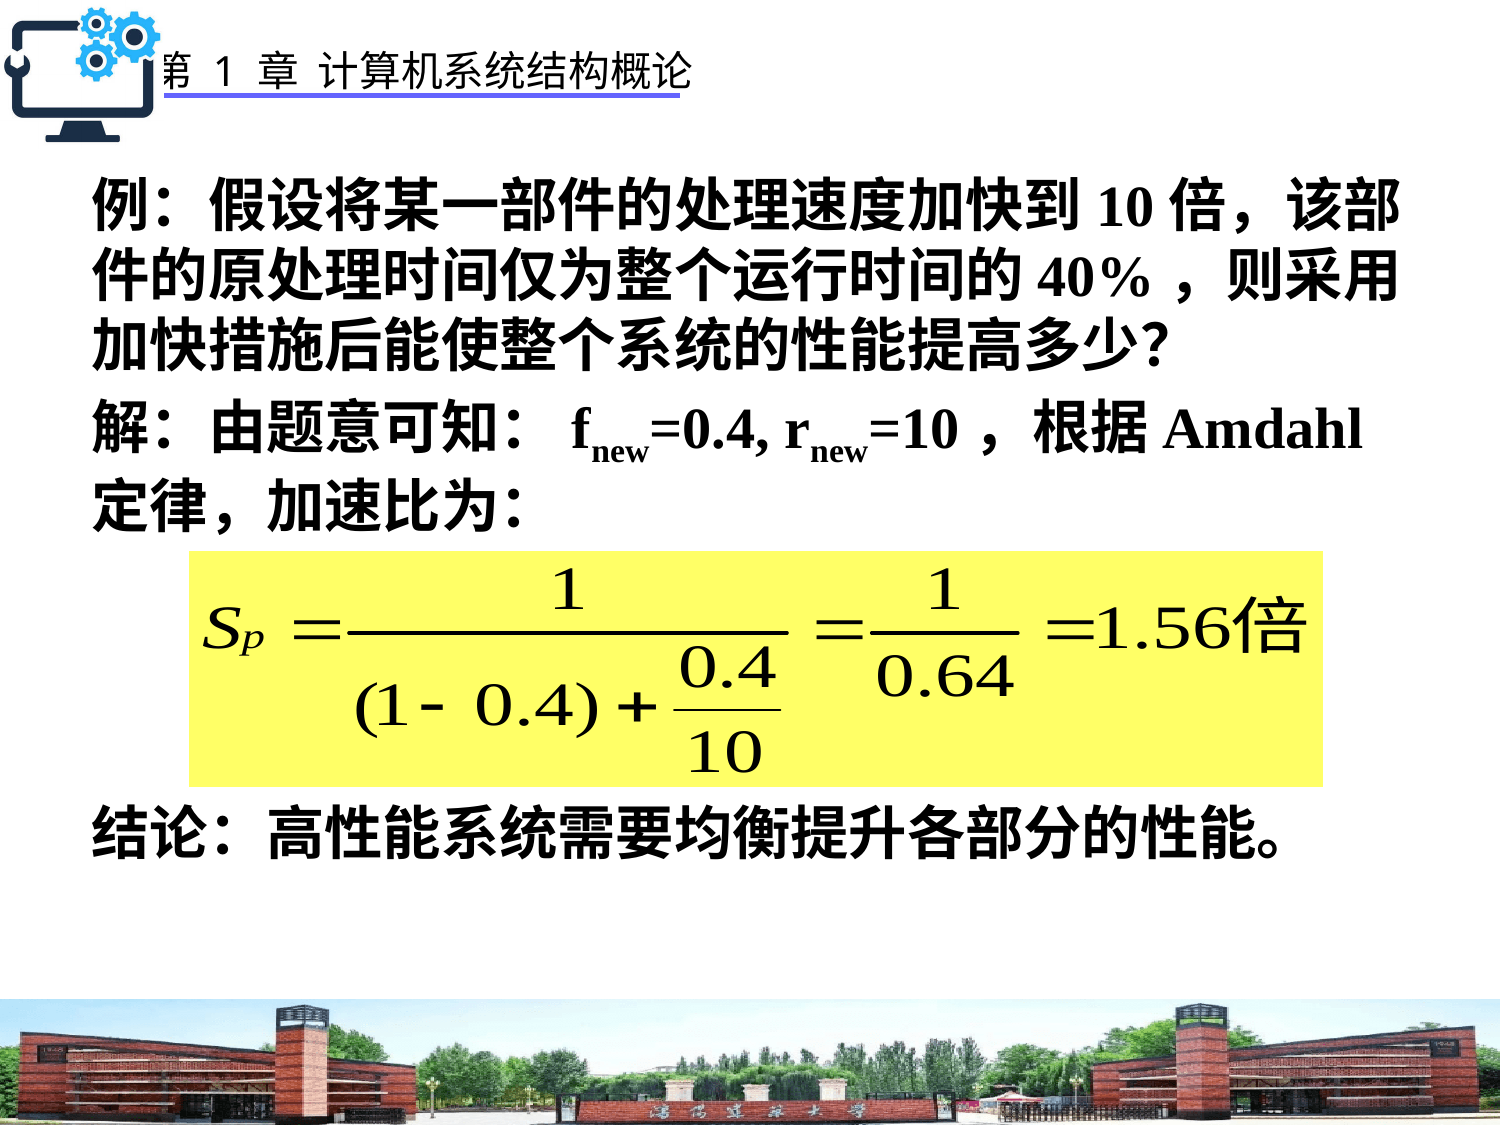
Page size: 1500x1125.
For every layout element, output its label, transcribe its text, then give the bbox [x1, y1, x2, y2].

picture [0, 0, 680, 149]
picture [0, 999, 1500, 1125]
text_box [188, 550, 1324, 788]
list 例：假设将某一部件的处理速度加快到10倍，该部件的原处理时间仅为整个运行时间的40%，则采用加快措施后能使整个系统的性能提高多少？ 解：由题意可知：fnew=0.4, rnew=10，根据Amdahl定律，加速比为： 结论：高性能系统需要均衡提升各部分的性能。 [76, 160, 1436, 874]
